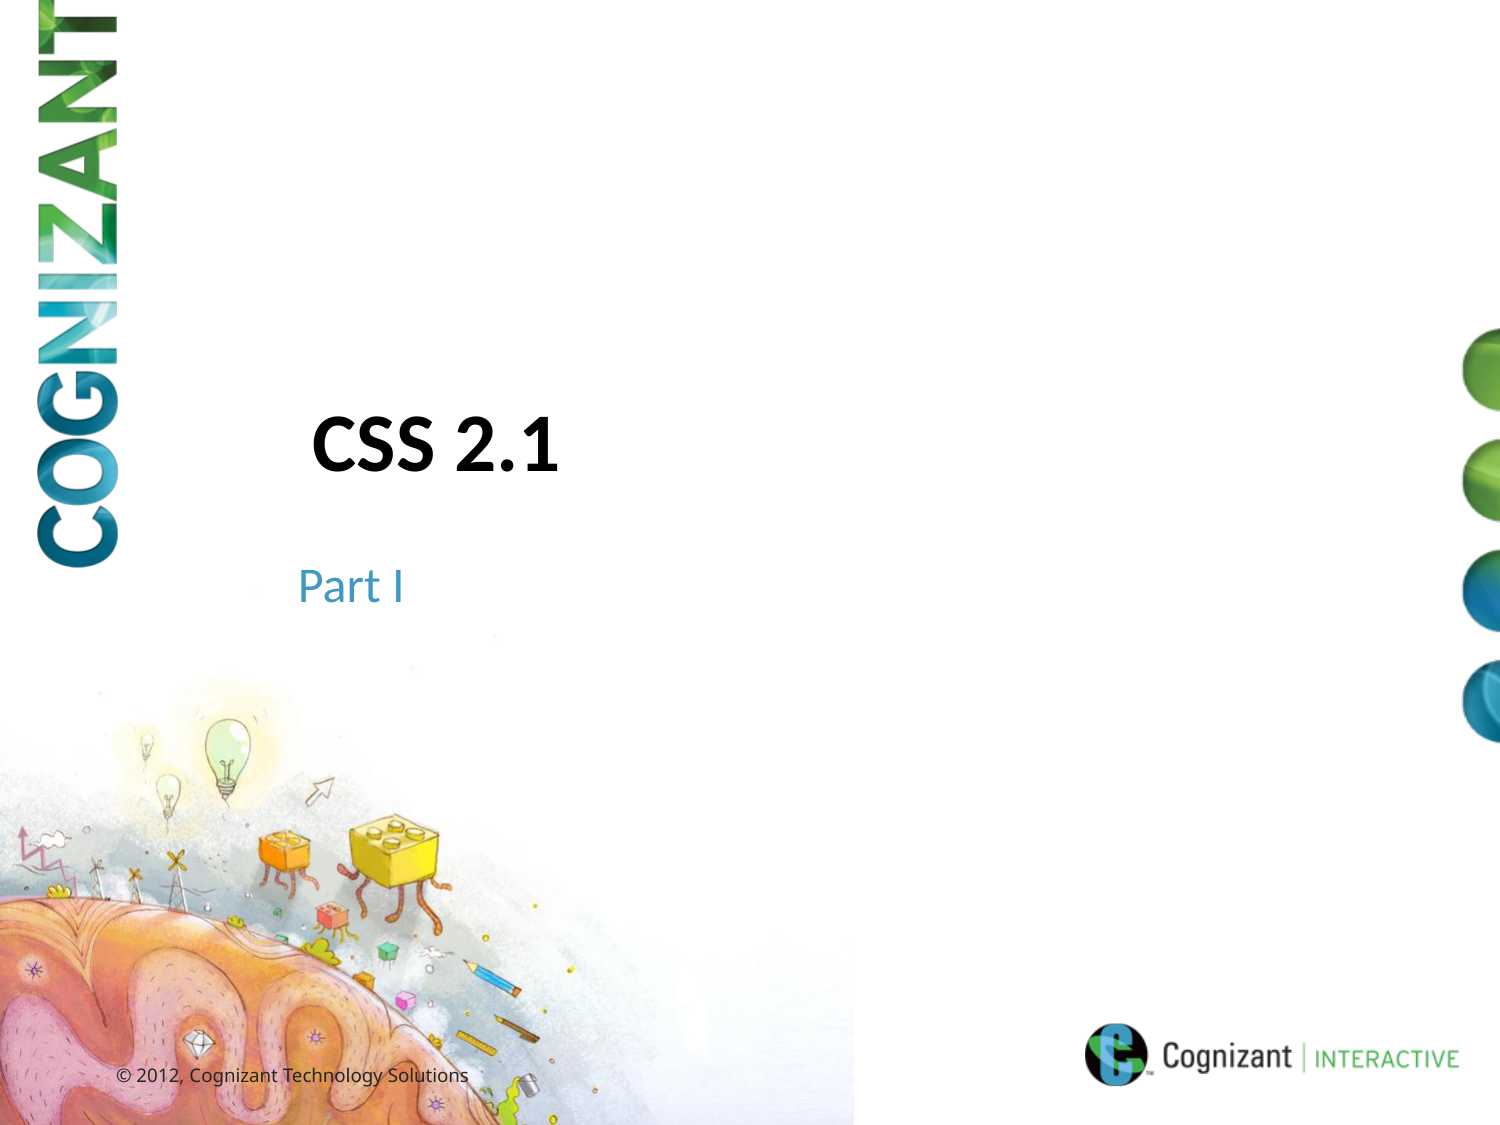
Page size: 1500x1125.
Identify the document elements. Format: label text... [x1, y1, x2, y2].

picture [1085, 1022, 1459, 1088]
subtitle Part I [297, 551, 1149, 613]
picture [0, 0, 854, 1125]
title CSS 2.1 [297, 335, 1290, 540]
picture [1457, 324, 1500, 748]
